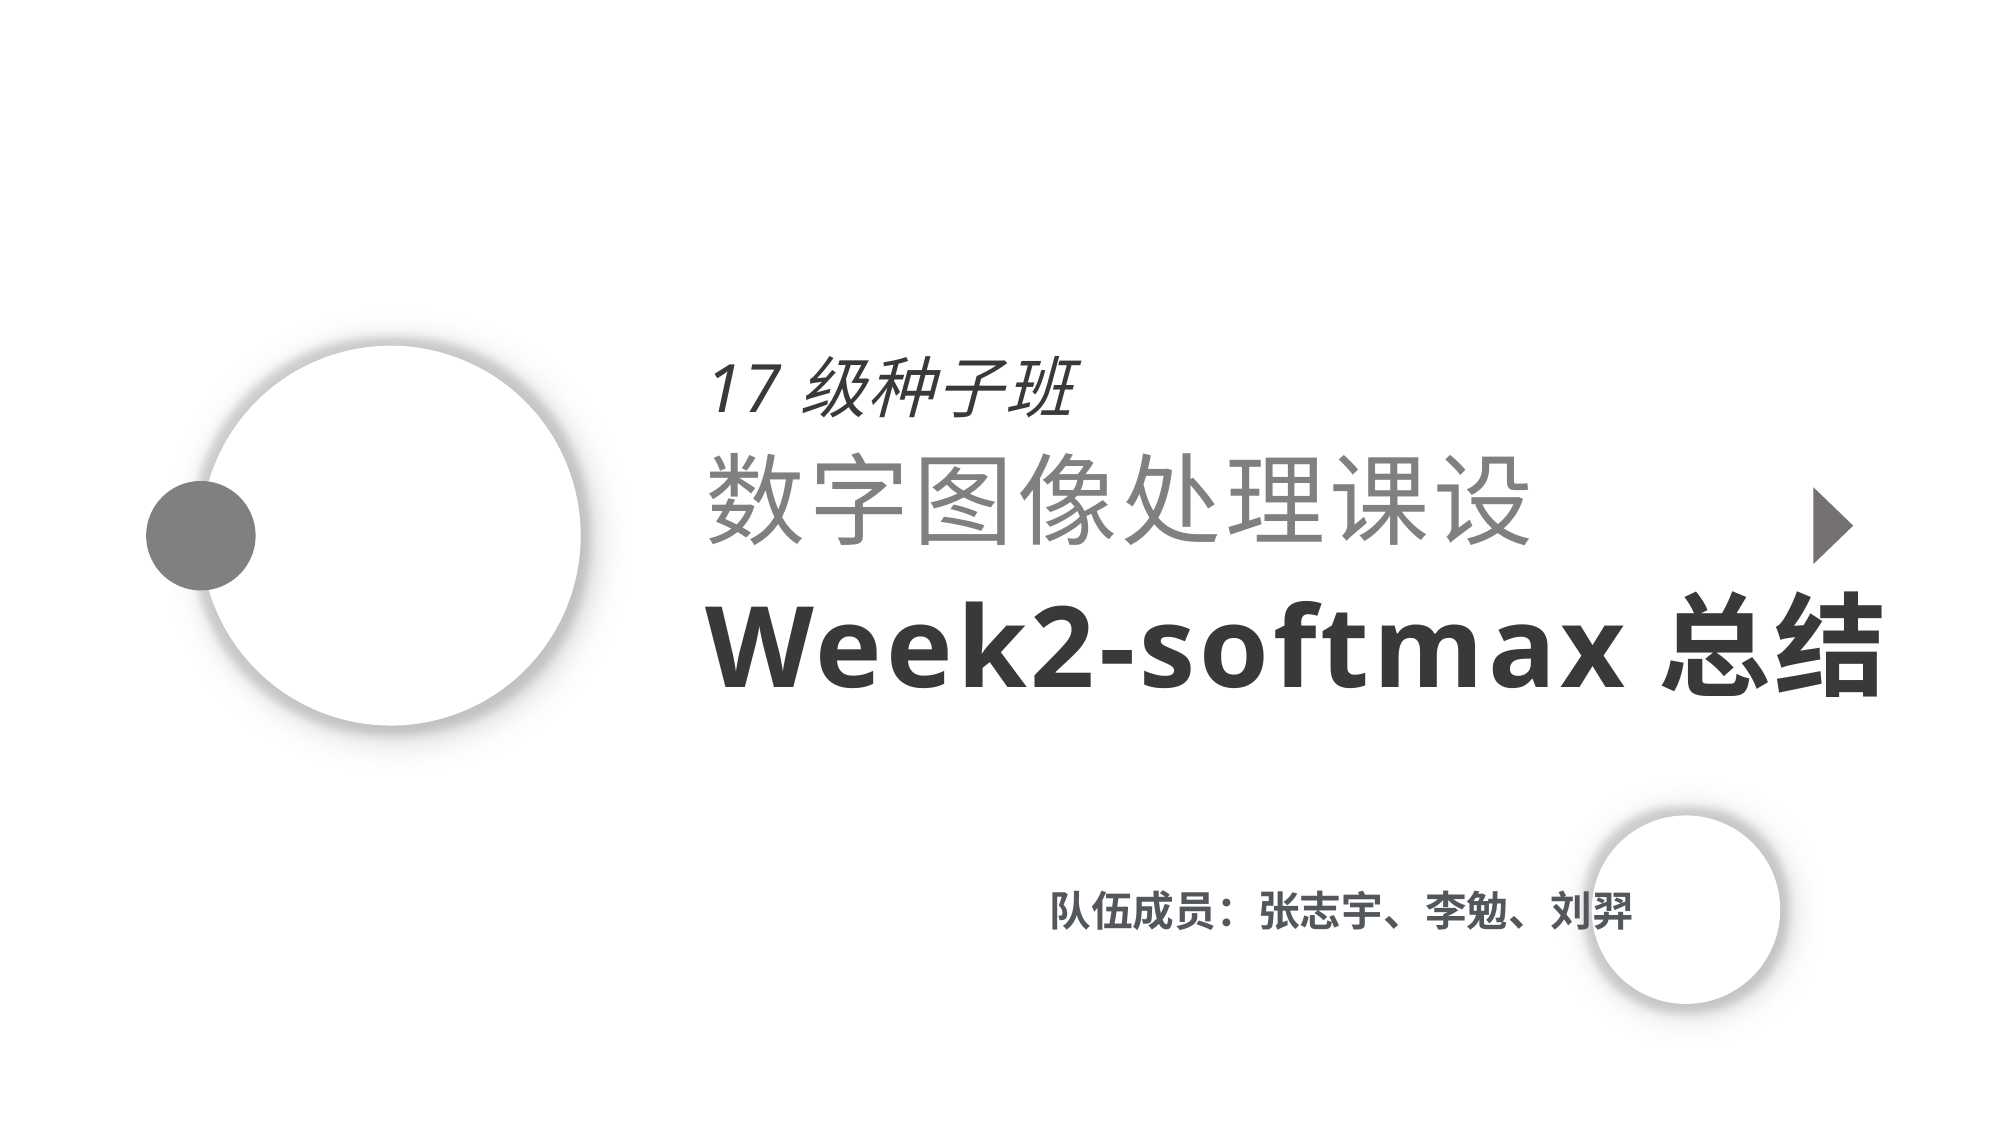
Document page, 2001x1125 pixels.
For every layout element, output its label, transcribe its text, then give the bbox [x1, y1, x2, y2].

text_box [208, 344, 582, 727]
text_box 队伍成员：张志宇、李勉、刘羿 [1034, 877, 1724, 942]
text_box Week2-softmax总结 [705, 574, 1937, 710]
text_box 数字图像处理课设 [705, 437, 1937, 558]
text_box [1812, 484, 1855, 567]
text_box [1596, 814, 1782, 1005]
text_box 17级种子班 [705, 346, 1079, 427]
text_box [145, 479, 257, 592]
